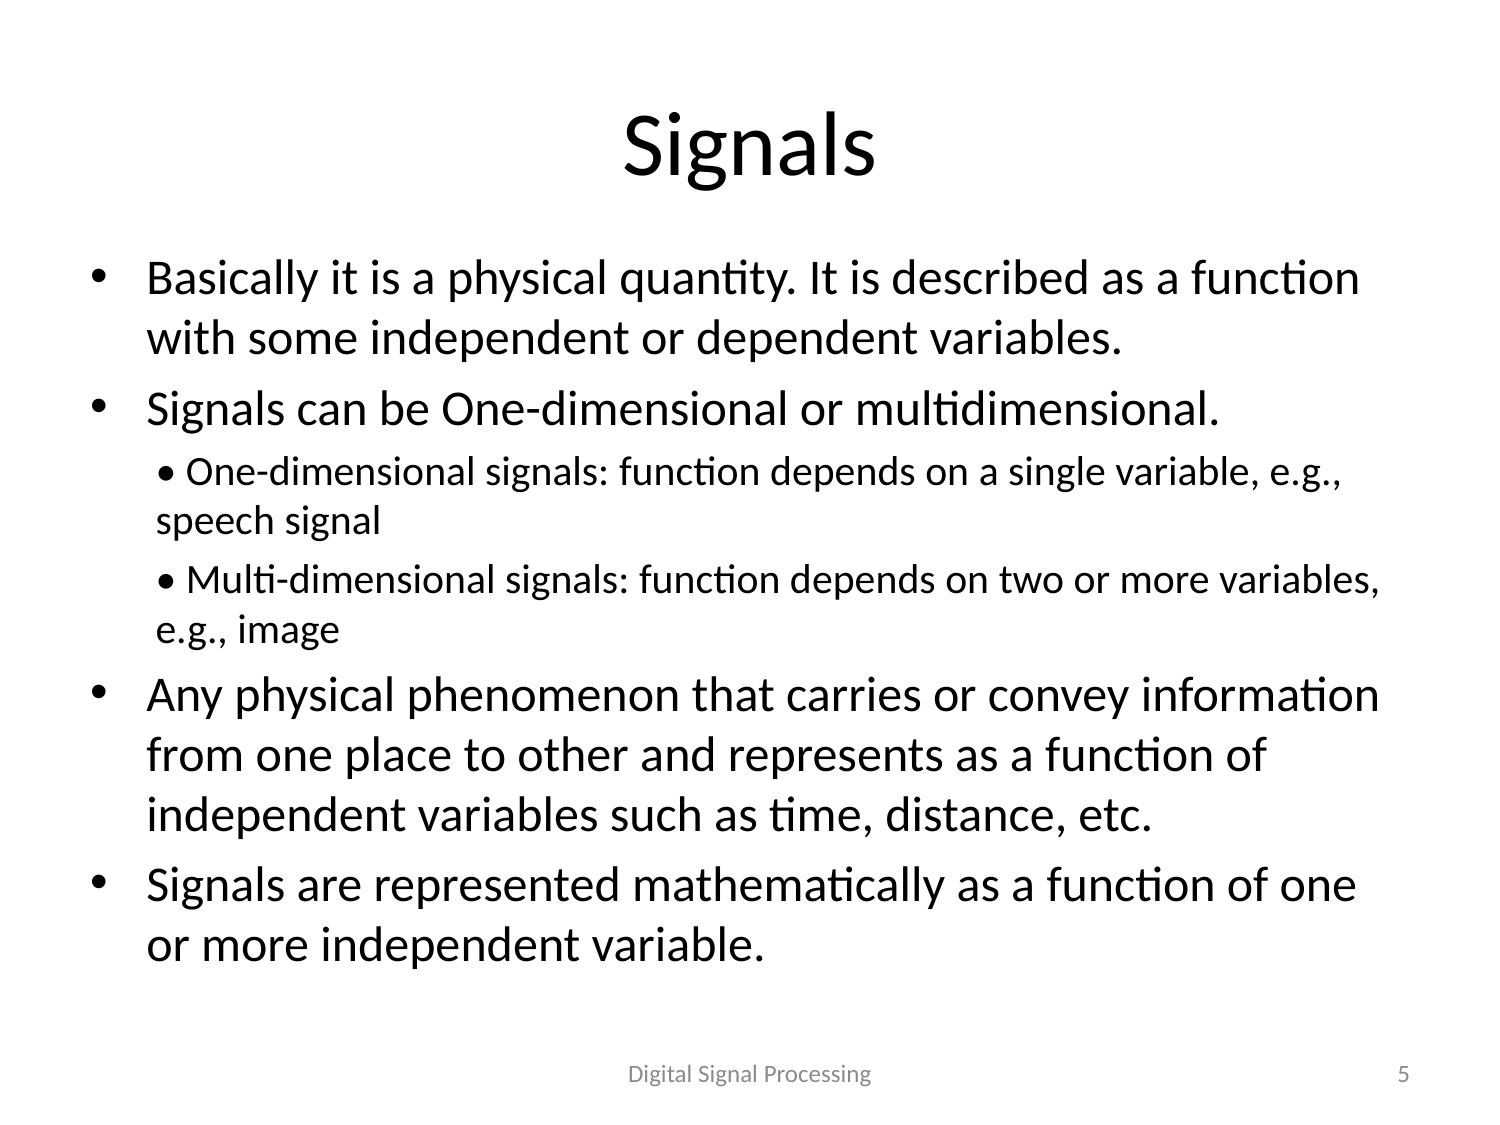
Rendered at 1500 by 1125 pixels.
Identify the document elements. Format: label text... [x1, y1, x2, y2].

title Signals [75, 45, 1425, 233]
list Basically it is a physical quantity. It is described as a function with some independent or dependent variables. Signals can be One-dimensional or multidimensional. • One-dimensional signals: function depends on a single variable, e.g., speech signal • Multi-dimensional signals: function depends on two or more variables, e.g., image Any physical phenomenon that carries or convey information from one place to other and represents as a function of independent variables such as time, distance, etc. Signals are represented mathematically as a function of one or more independent variable. [75, 237, 1425, 980]
slide_number 5 [1074, 1042, 1425, 1103]
footer Digital Signal Processing [512, 1042, 988, 1103]
